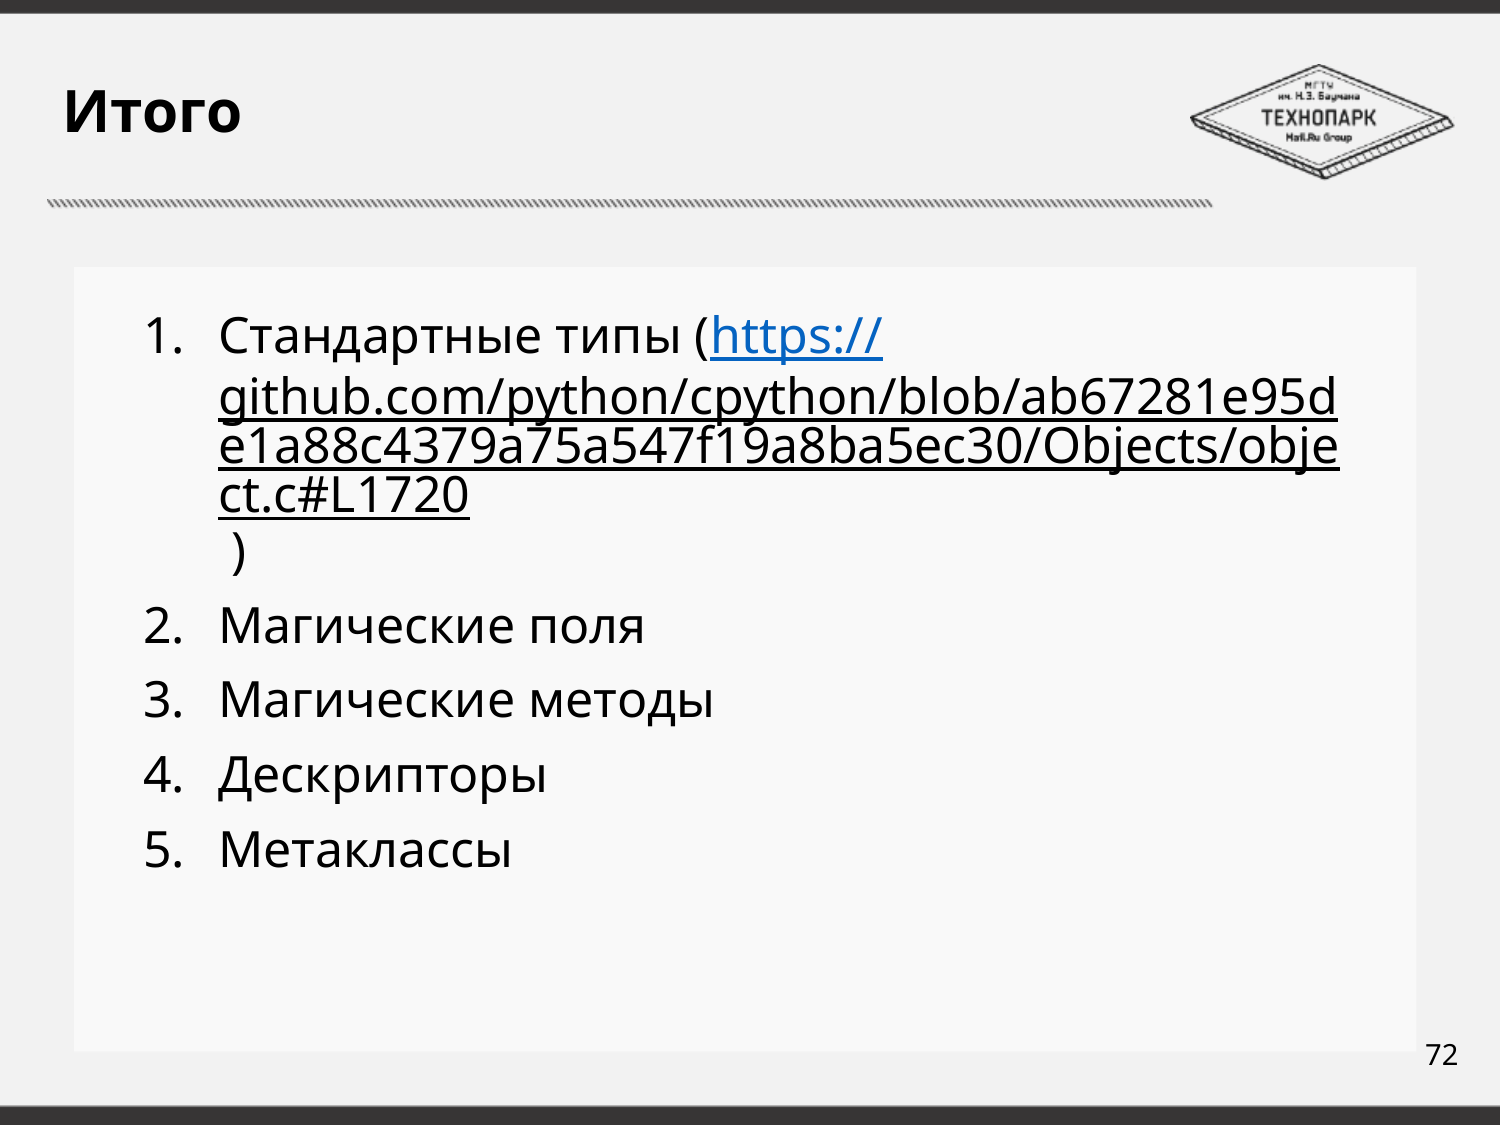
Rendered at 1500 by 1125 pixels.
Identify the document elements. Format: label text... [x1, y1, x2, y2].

slide_number 72 [1136, 1025, 1474, 1086]
list Стандартные типы (https://github.com/python/cpython/blob/ab67281e95de1a88c4379a75a547f19a8ba5ec30/Objects/object.c#L1720 ) Магические поля Магические методы Дескрипторы Метаклассы [128, 296, 1364, 1024]
picture [0, 0, 1500, 1125]
title Итого [47, 42, 1191, 185]
